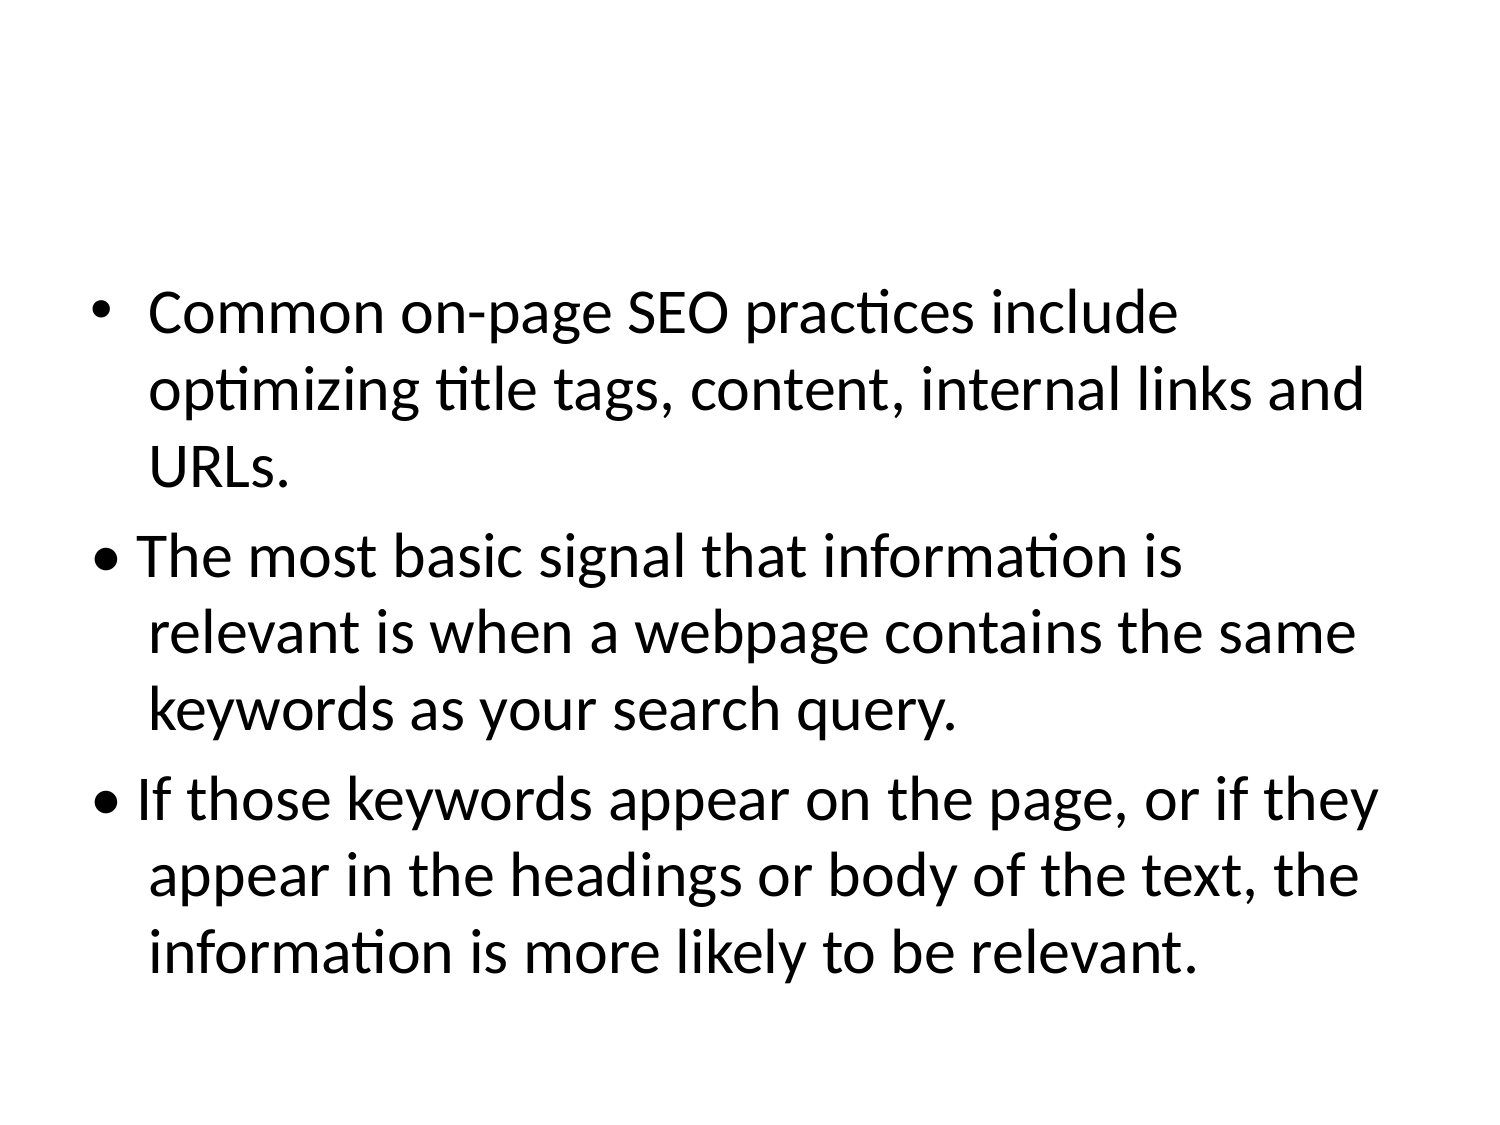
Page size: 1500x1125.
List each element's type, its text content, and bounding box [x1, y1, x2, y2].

list Common on-page SEO practices include optimizing title tags, content, internal links and URLs. • The most basic signal that information is relevant is when a webpage contains the same keywords as your search query. • If those keywords appear on the page, or if they appear in the headings or body of the text, the information is more likely to be relevant. [75, 262, 1425, 1005]
